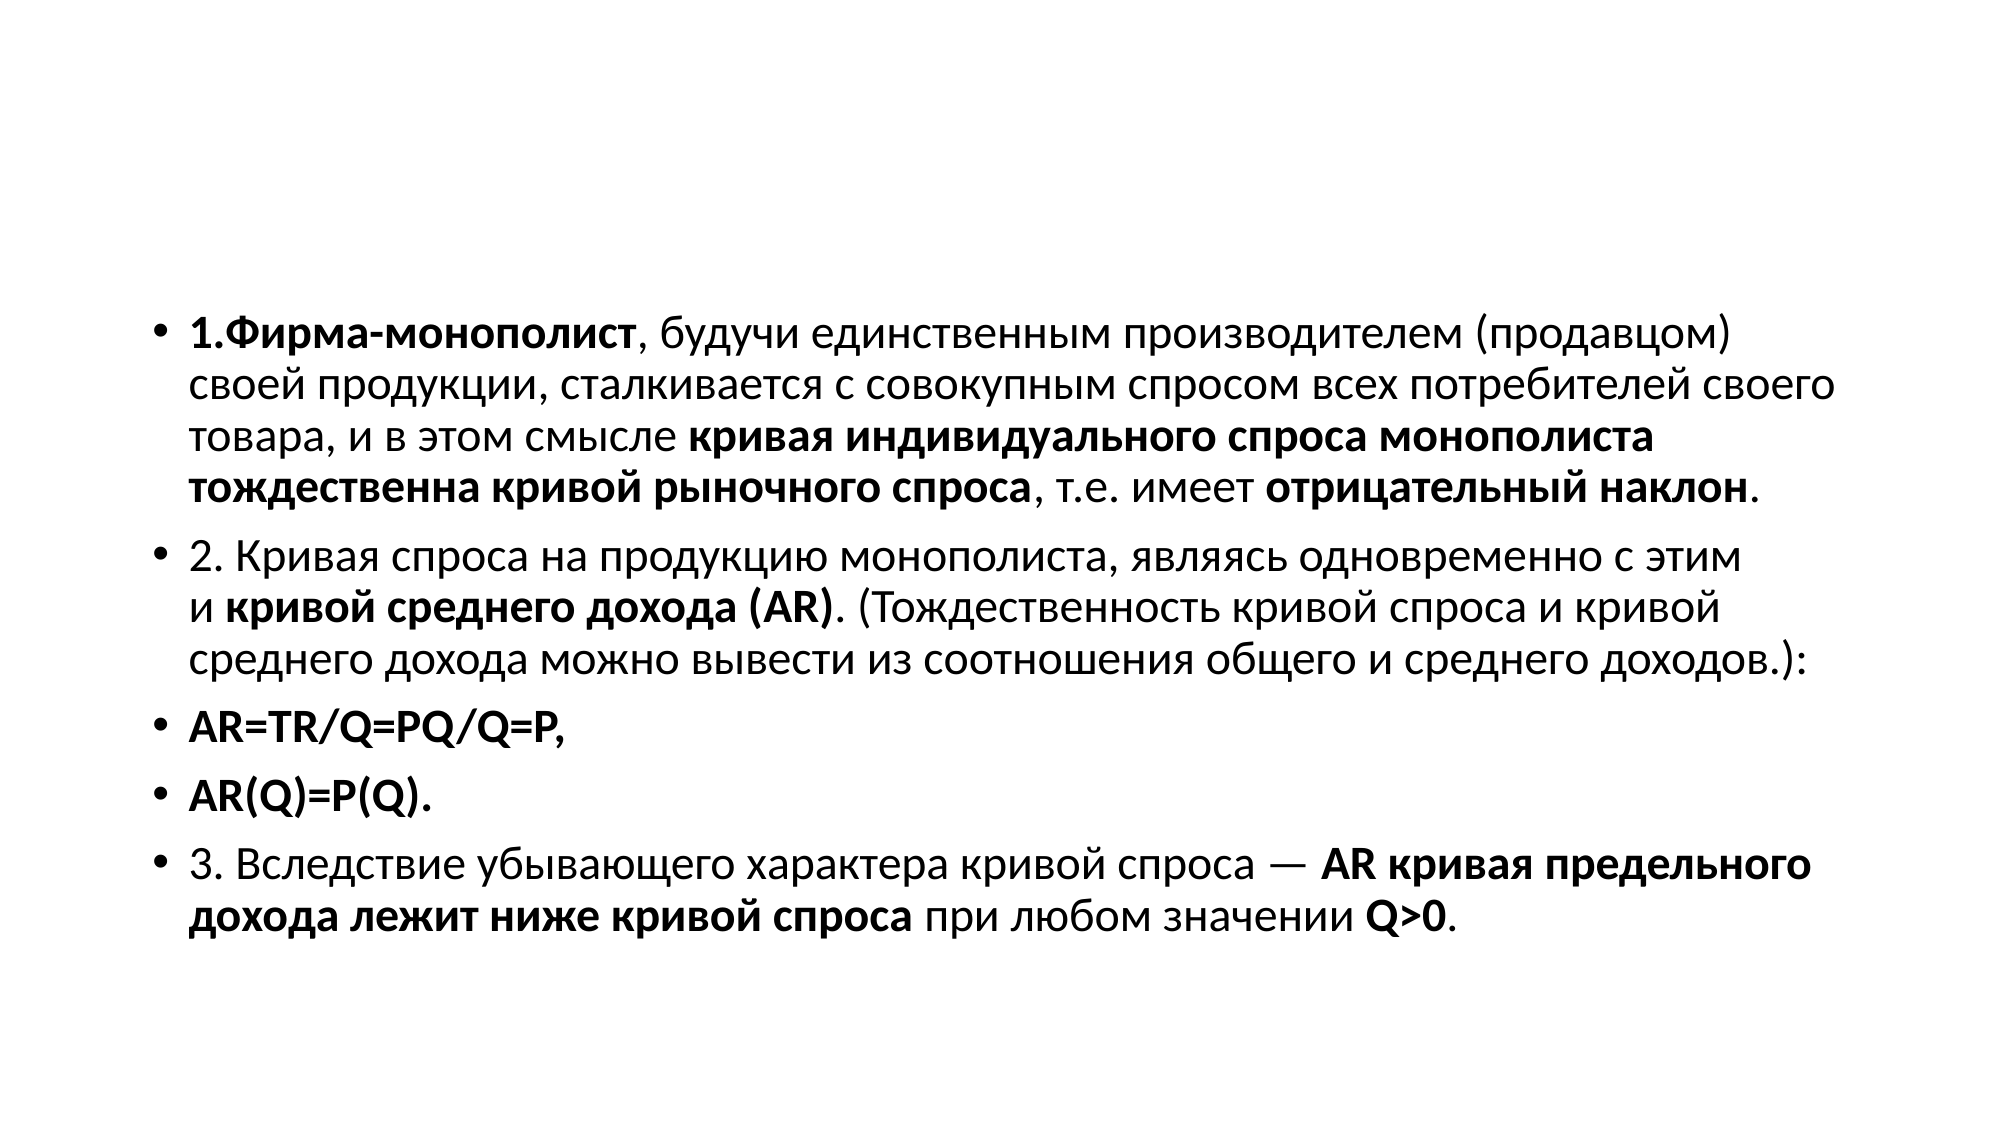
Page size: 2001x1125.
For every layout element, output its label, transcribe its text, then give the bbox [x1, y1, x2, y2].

list 1.Фирма-монополист, будучи единственным производителем (продавцом) своей продукции, сталкивается с совокупным спросом всех потребителей своего товара, и в этом смысле кривая индивидуального спроса монополиста тождественна кривой рыночного спроса, т.е. имеет отрицательный наклон. 2. Кривая спроса на продукцию монополиста, являясь одновременно с этим и кривой среднего дохода (AR). (Тождественность кривой спроса и кривой среднего дохода можно вывести из соотношения общего и среднего доходов.): AR=TR/Q=PQ/Q=P, AR(Q)=P(Q). 3. Вследствие убывающего характера кривой спроса — AR кривая предельного дохода лежит ниже кривой спроса при любом значении Q>0. [137, 299, 1863, 1014]
